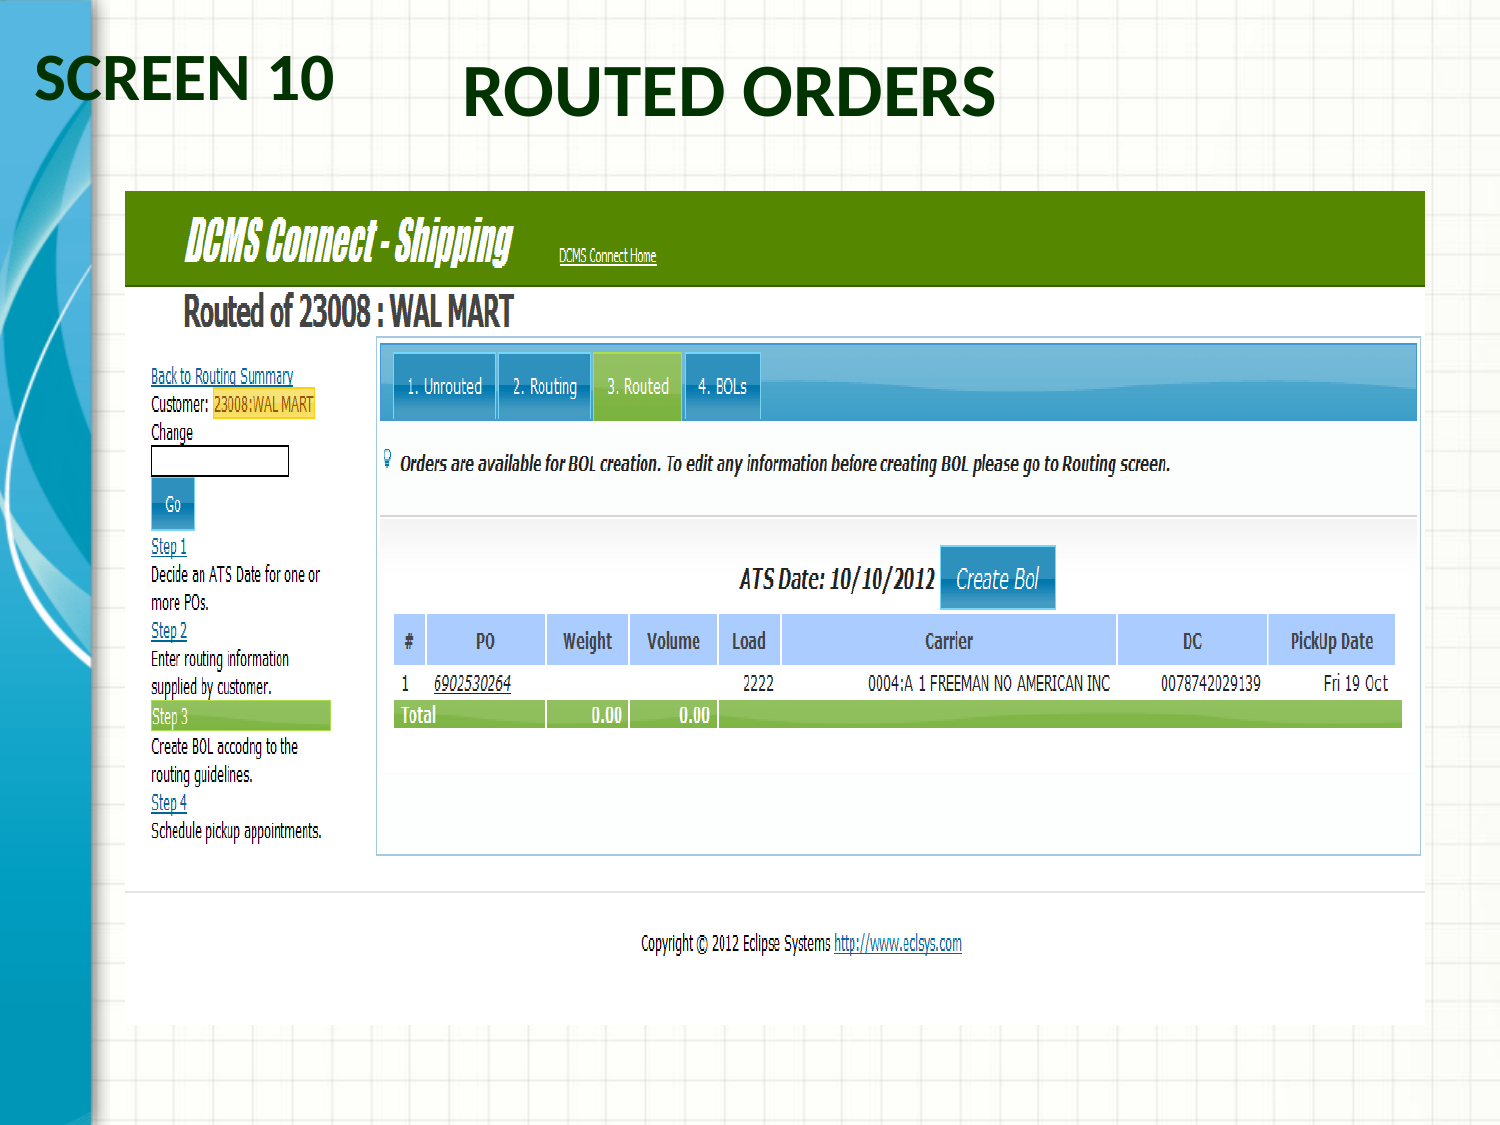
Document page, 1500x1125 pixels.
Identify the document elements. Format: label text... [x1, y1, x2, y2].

text_box Screen 10 [12, 24, 350, 163]
picture [0, 0, 1500, 1125]
text_box Routed Orders [441, 33, 1013, 147]
